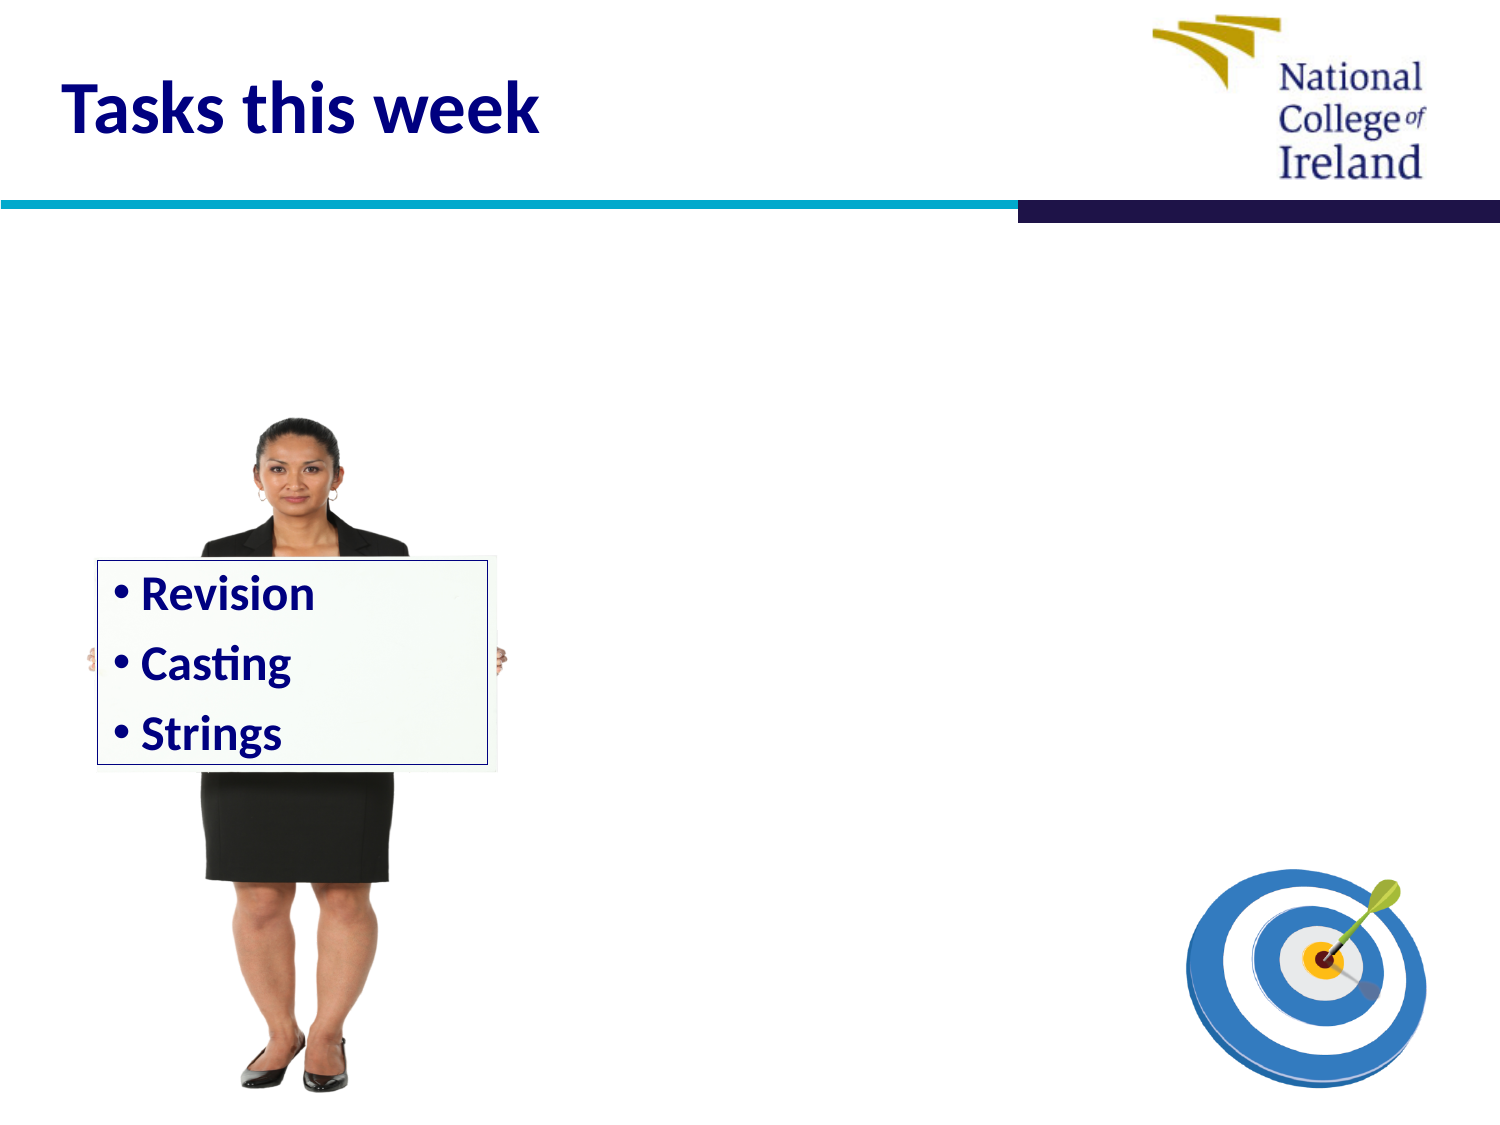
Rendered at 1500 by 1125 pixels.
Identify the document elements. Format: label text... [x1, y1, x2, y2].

picture [1179, 869, 1437, 1093]
title Tasks this week [46, 36, 1128, 182]
picture [86, 417, 508, 1093]
